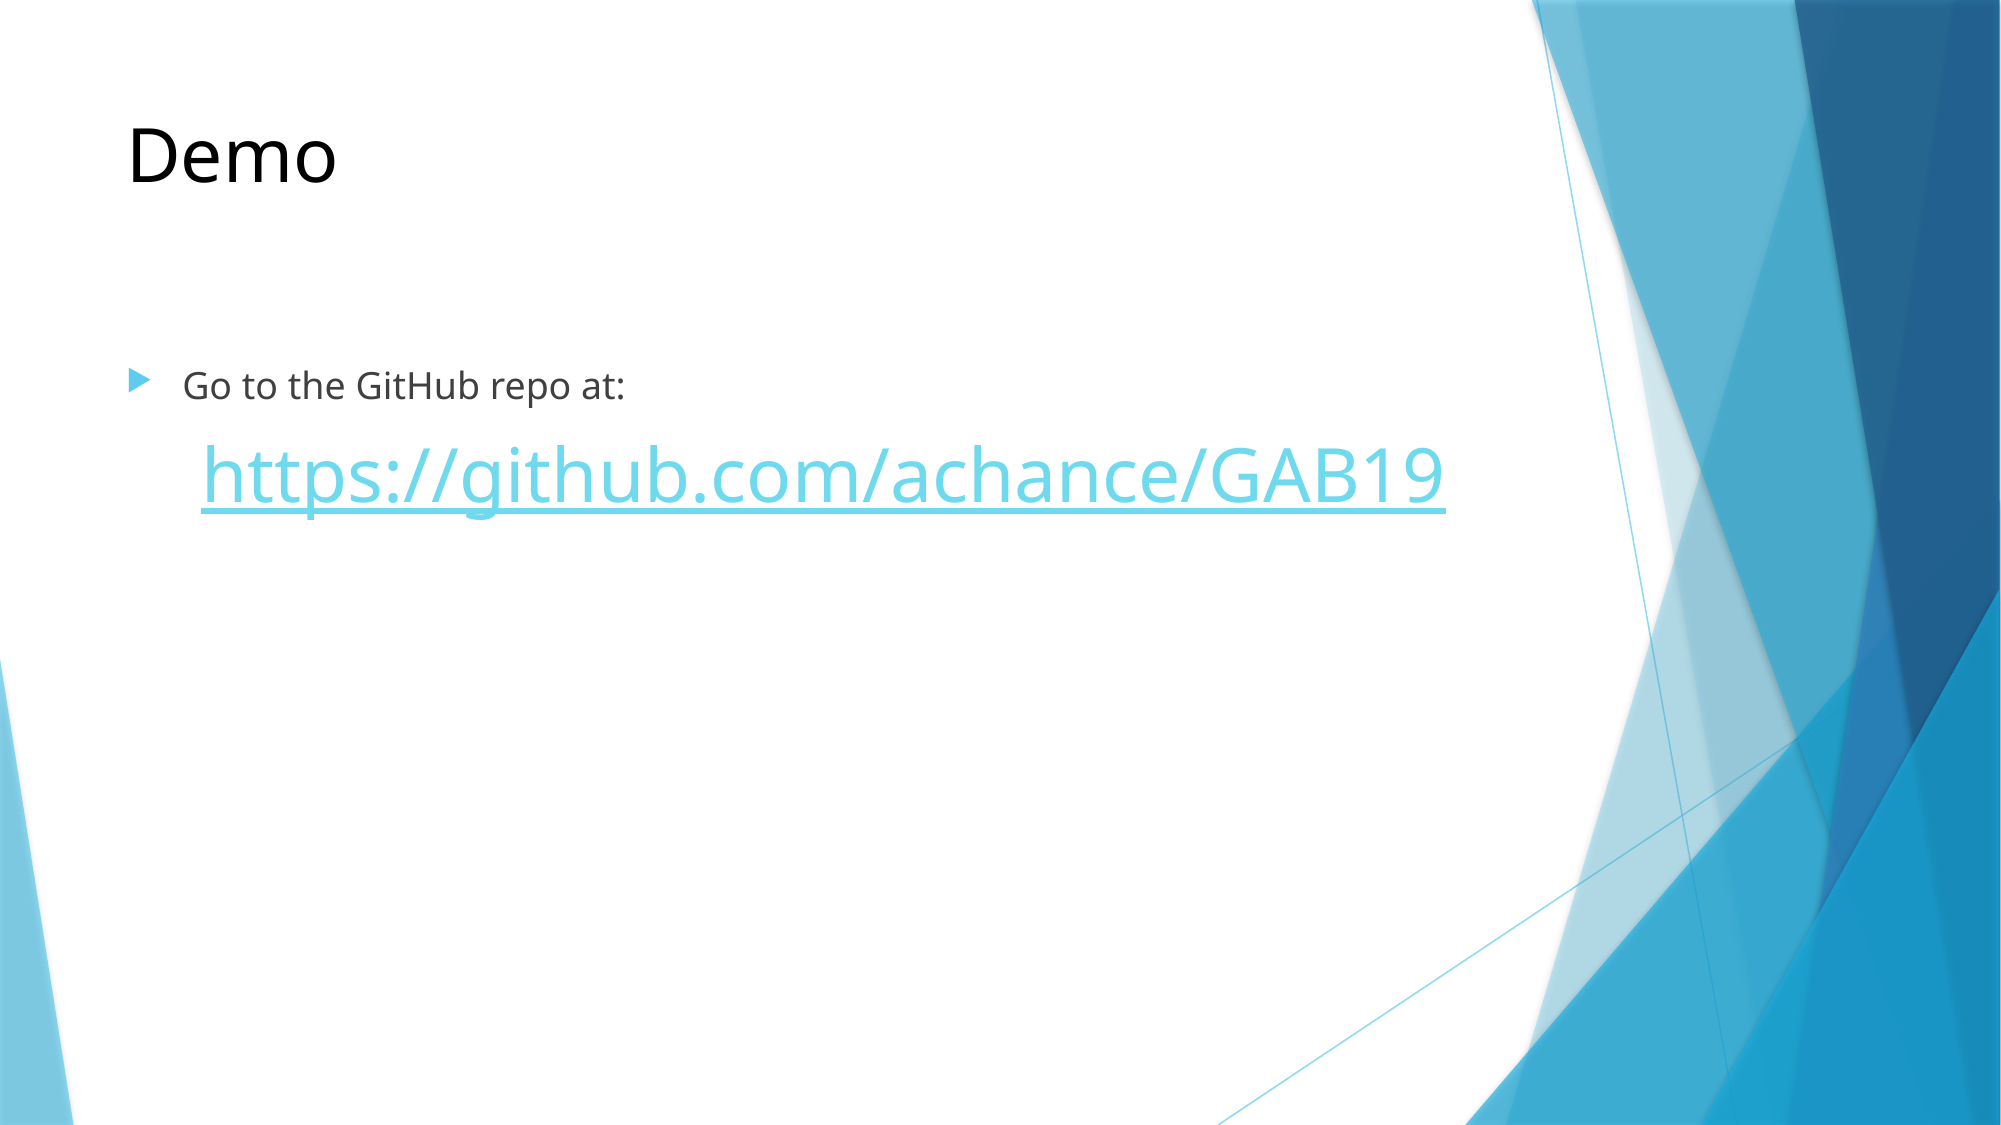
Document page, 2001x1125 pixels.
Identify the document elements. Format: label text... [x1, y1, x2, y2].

list Go to the GitHub repo at: https://github.com/achance/GAB19 [111, 354, 1522, 992]
title Demo [111, 99, 1522, 317]
